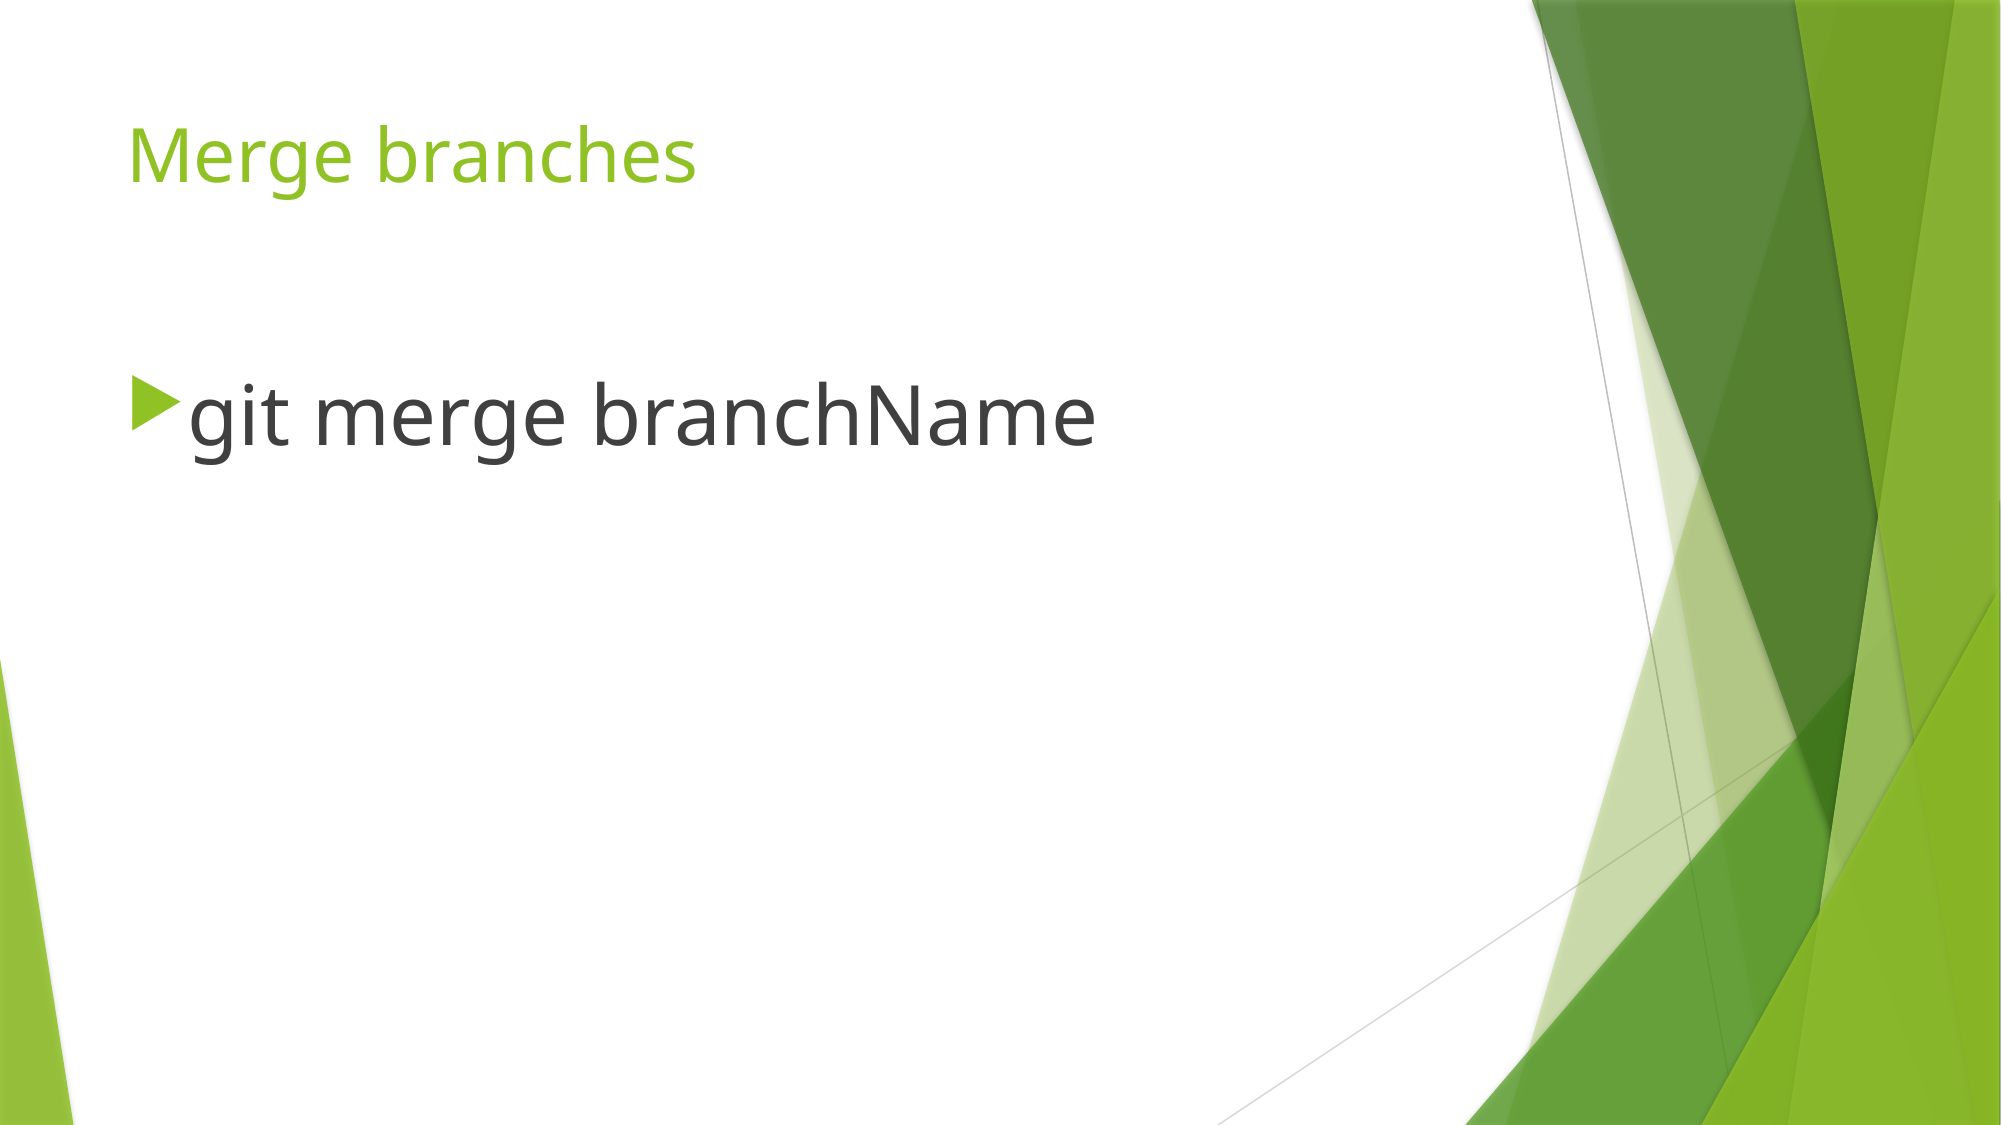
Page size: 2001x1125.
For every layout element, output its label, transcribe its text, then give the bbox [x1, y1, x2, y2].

list git merge branchName [111, 354, 1522, 992]
title Merge branches [111, 99, 1522, 317]
